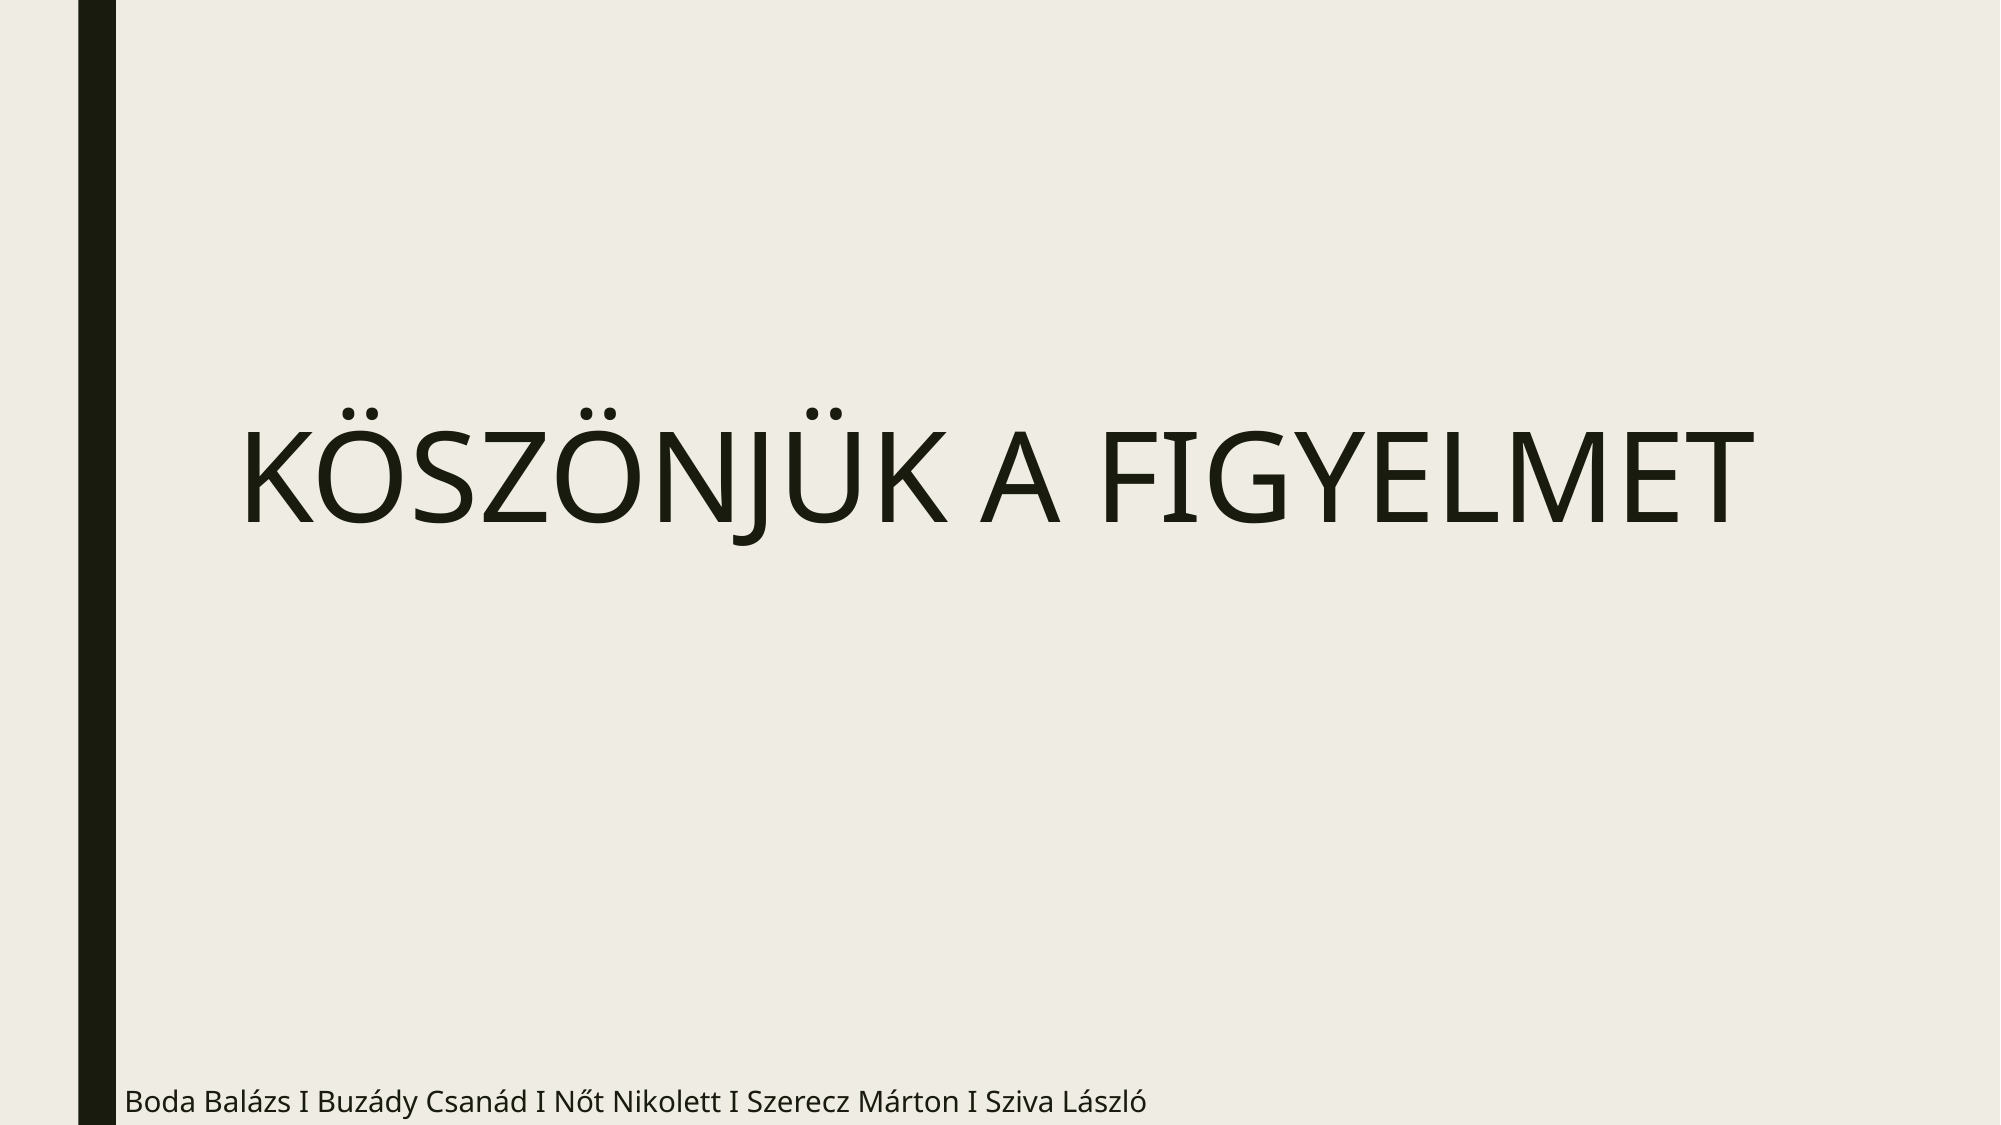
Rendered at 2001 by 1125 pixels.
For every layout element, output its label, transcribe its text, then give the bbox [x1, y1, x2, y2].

title Köszönjük a figyelmet [208, 407, 1784, 652]
text_box Boda Balázs I Buzády Csanád I Nőt Nikolett I Szerecz Márton I Sziva László [109, 1078, 1221, 1125]
